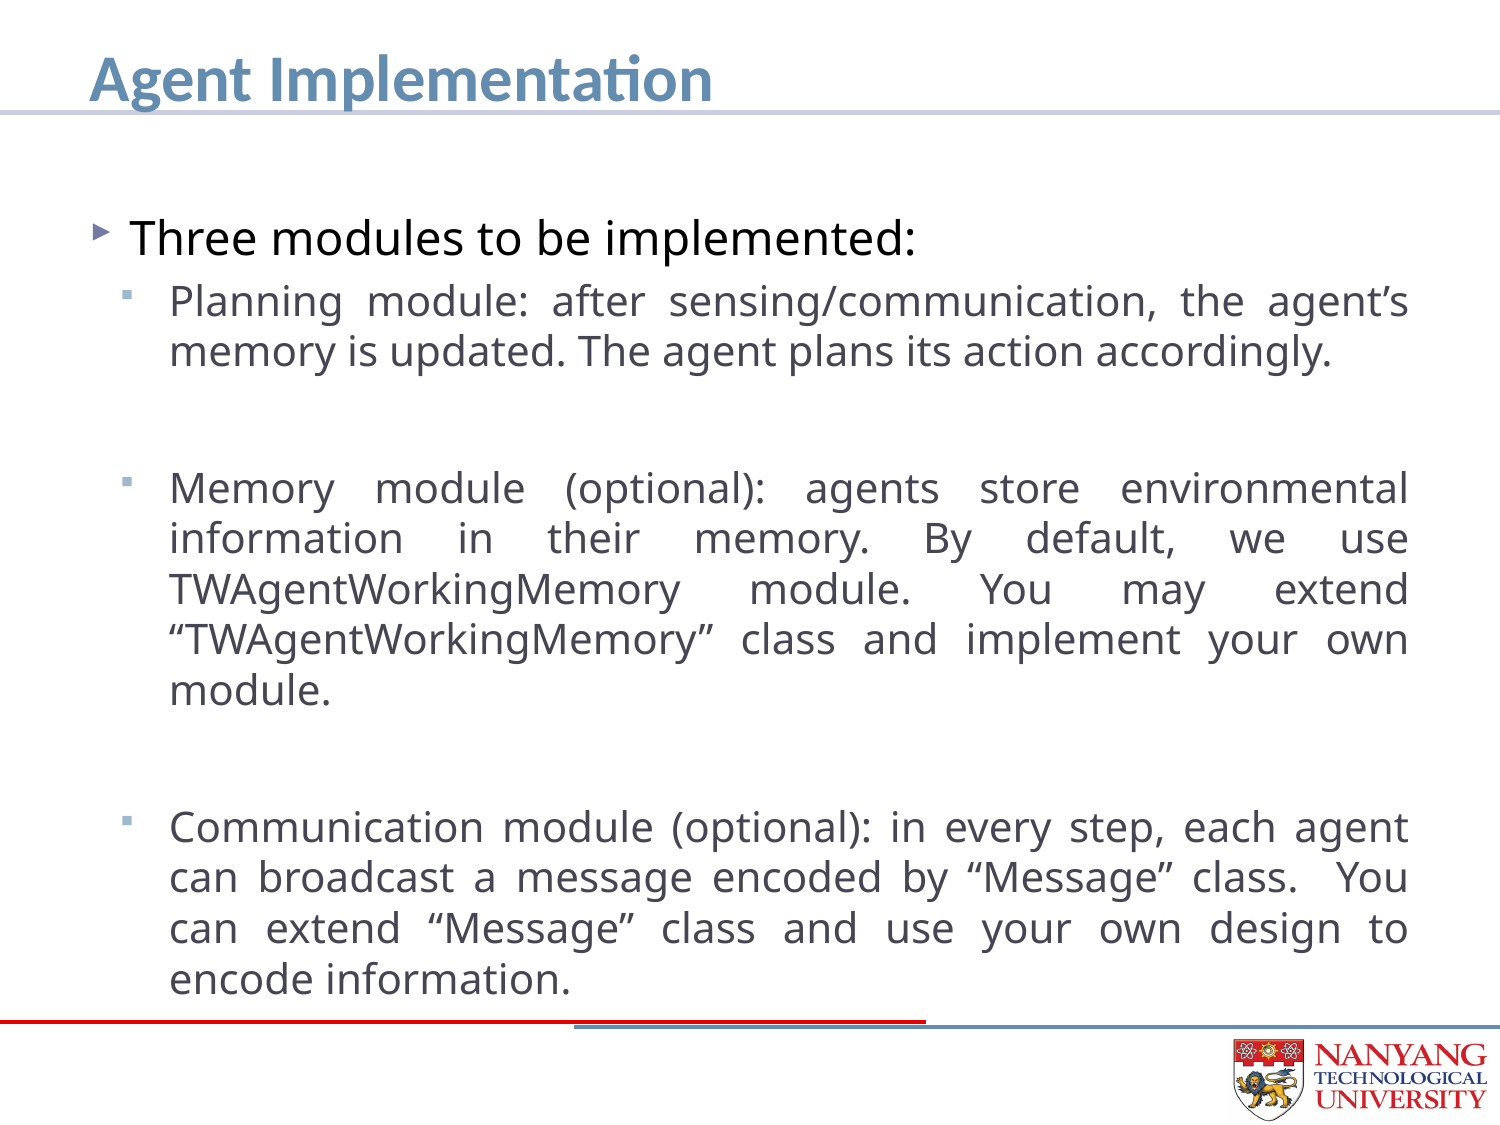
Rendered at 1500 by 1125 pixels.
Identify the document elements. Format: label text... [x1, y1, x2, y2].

picture [1228, 1035, 1490, 1125]
text_box [374, 327, 1125, 389]
list Three modules to be implemented: Planning module: after sensing/communication, the agent’s memory is updated. The agent plans its action accordingly. Memory module (optional): agents store environmental information in their memory. By default, we use TWAgentWorkingMemory module. You may extend “TWAgentWorkingMemory” class and implement your own module. Communication module (optional): in every step, each agent can broadcast a message encoded by “Message” class. You can extend “Message” class and use your own design to encode information. [75, 200, 1425, 1010]
title Agent Implementation [75, 27, 1425, 125]
